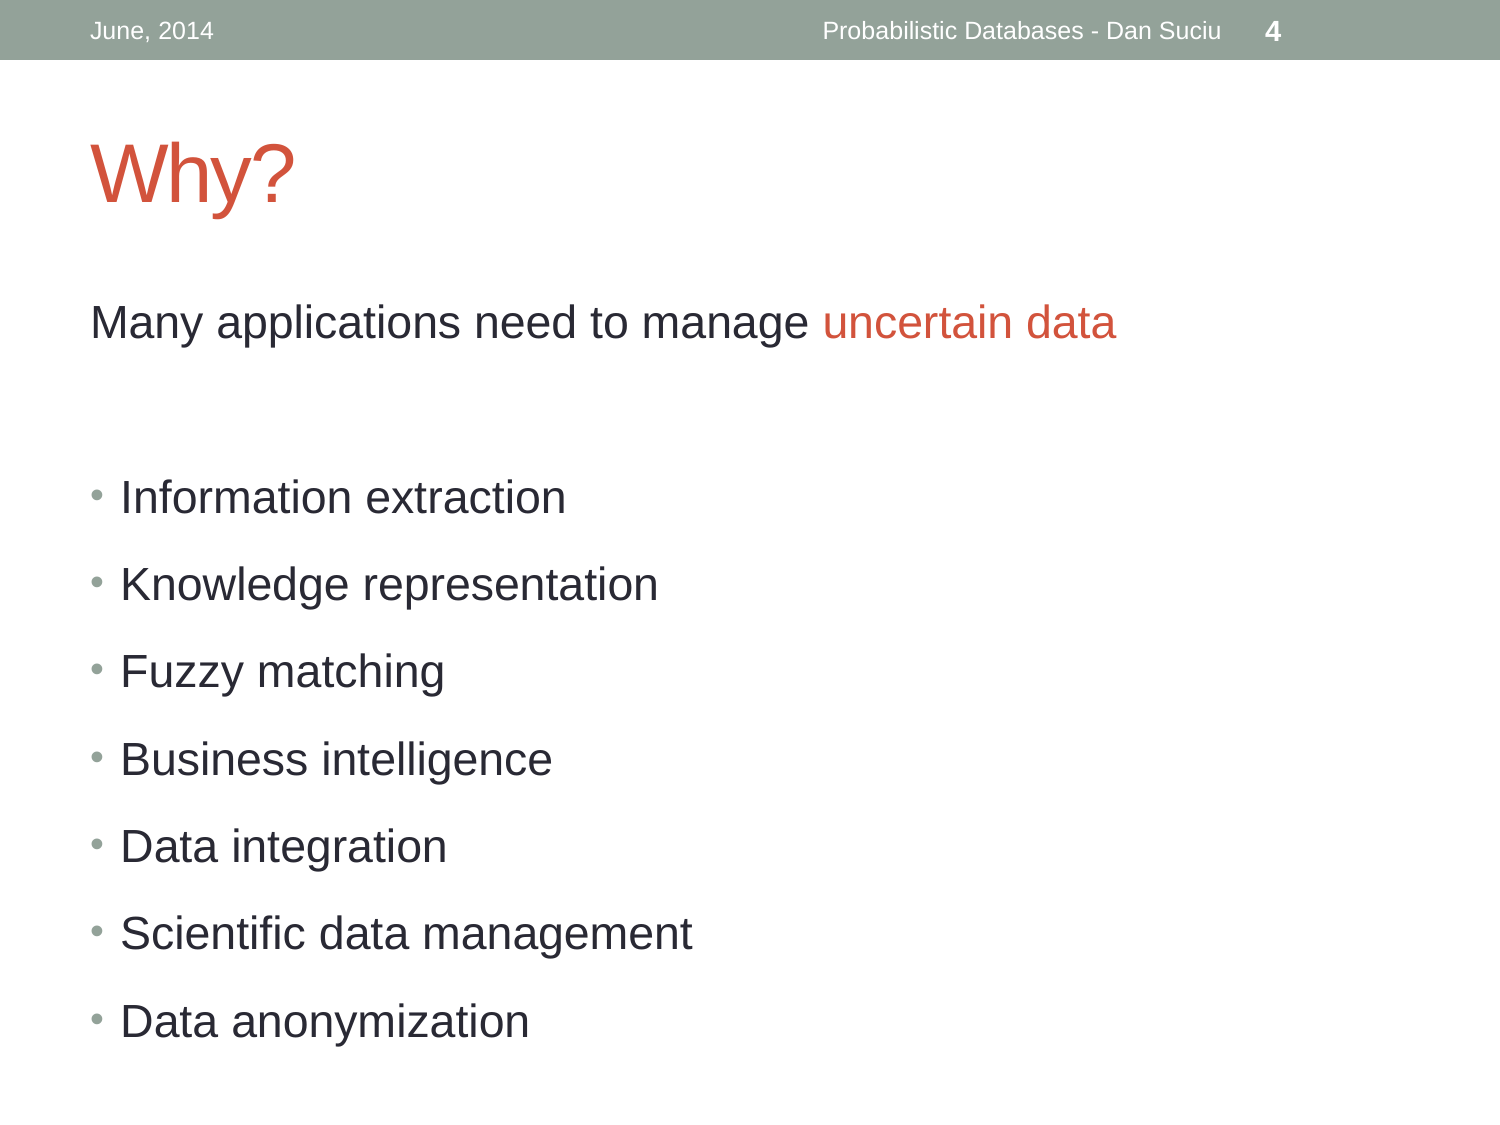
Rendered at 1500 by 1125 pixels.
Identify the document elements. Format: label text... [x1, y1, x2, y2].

title Why? [75, 87, 1425, 250]
footer Probabilistic Databases - Dan Suciu [562, 3, 1238, 57]
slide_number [75, 3, 550, 57]
list Many applications need to manage uncertain data Information extraction Knowledge representation Fuzzy matching Business intelligence Data integration Scientific data management Data anonymization [75, 262, 1425, 1063]
slide_number 4 [1250, 3, 1425, 57]
